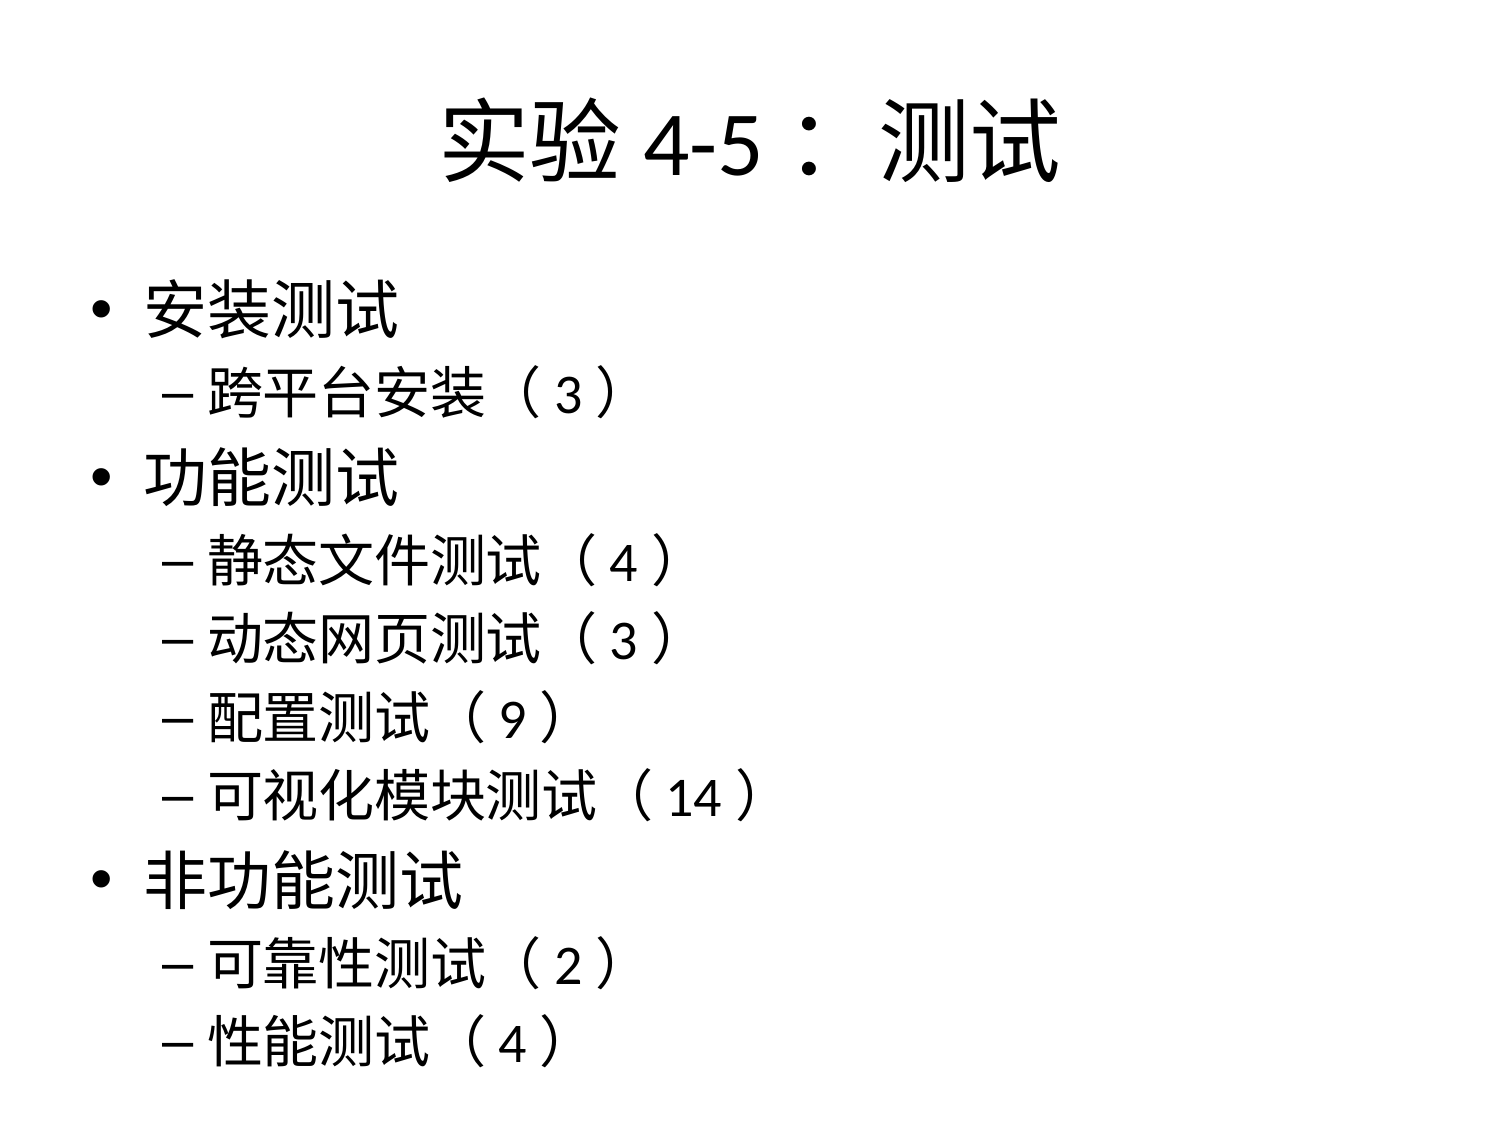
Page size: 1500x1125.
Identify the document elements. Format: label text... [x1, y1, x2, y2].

list 安装测试 跨平台安装（3） 功能测试 静态文件测试（4） 动态网页测试（3） 配置测试（9） 可视化模块测试（14） 非功能测试 可靠性测试（2） 性能测试（4） [75, 262, 1425, 1083]
title 实验4-5：测试 [75, 45, 1425, 233]
